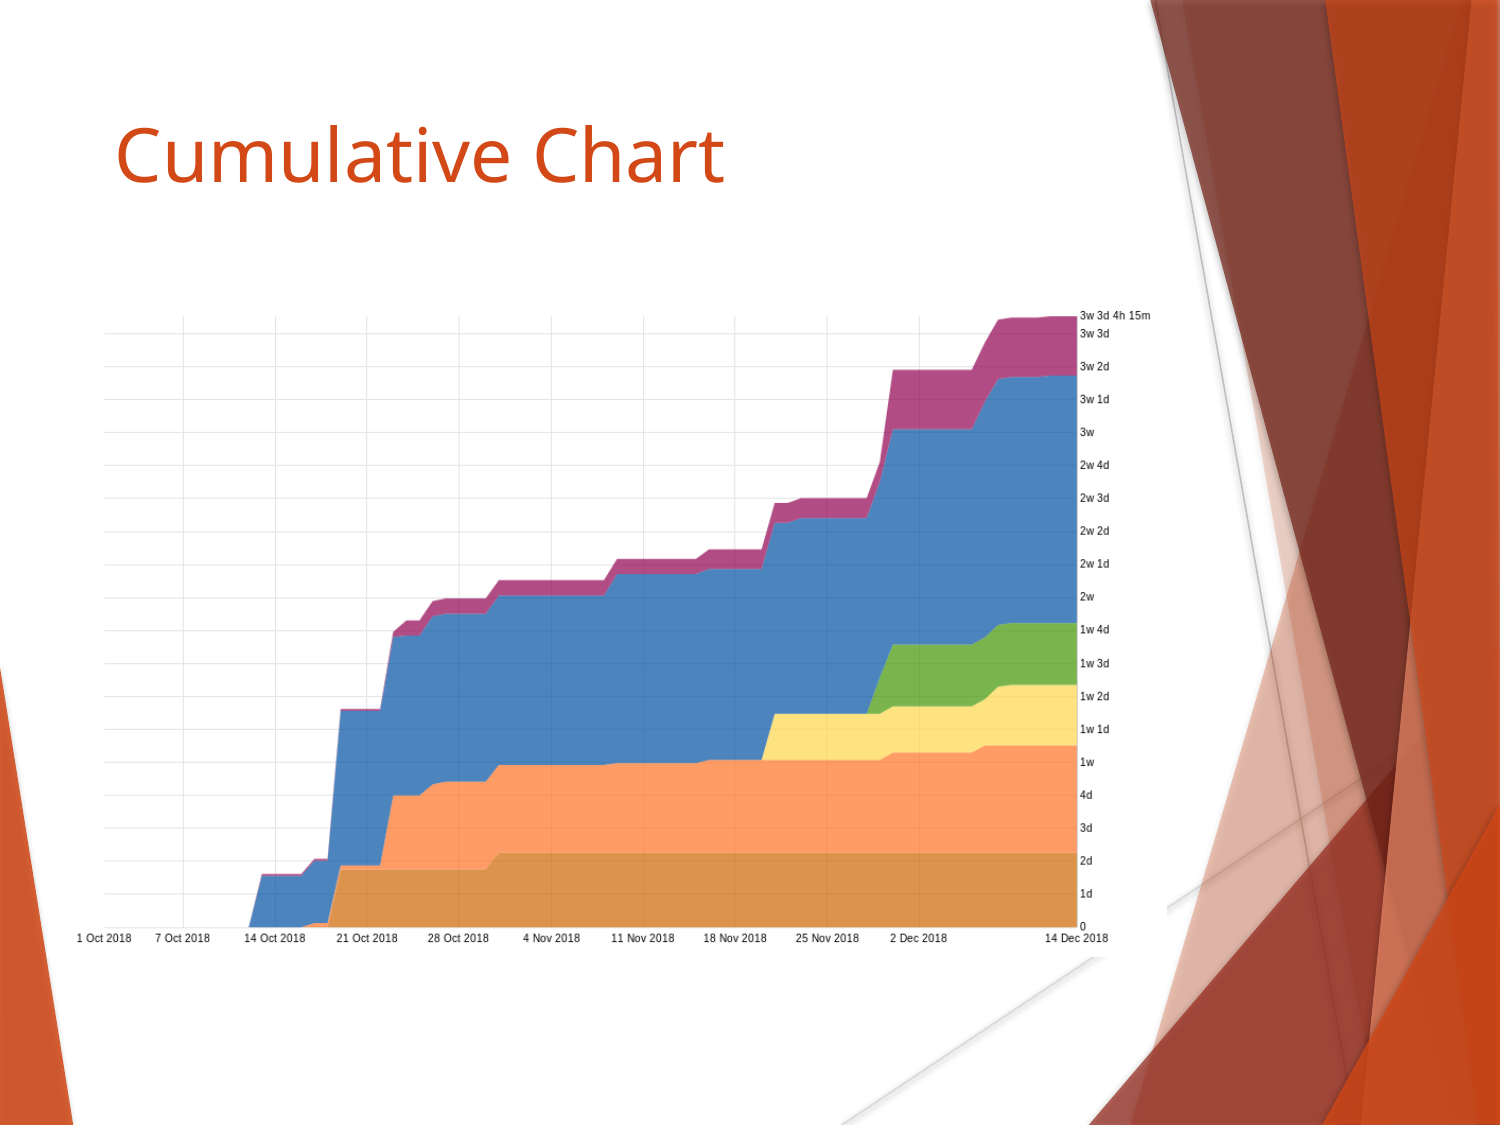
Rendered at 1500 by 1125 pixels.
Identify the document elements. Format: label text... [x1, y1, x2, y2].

picture [46, 294, 1167, 957]
text_box Cumulative Chart [99, 99, 1142, 292]
